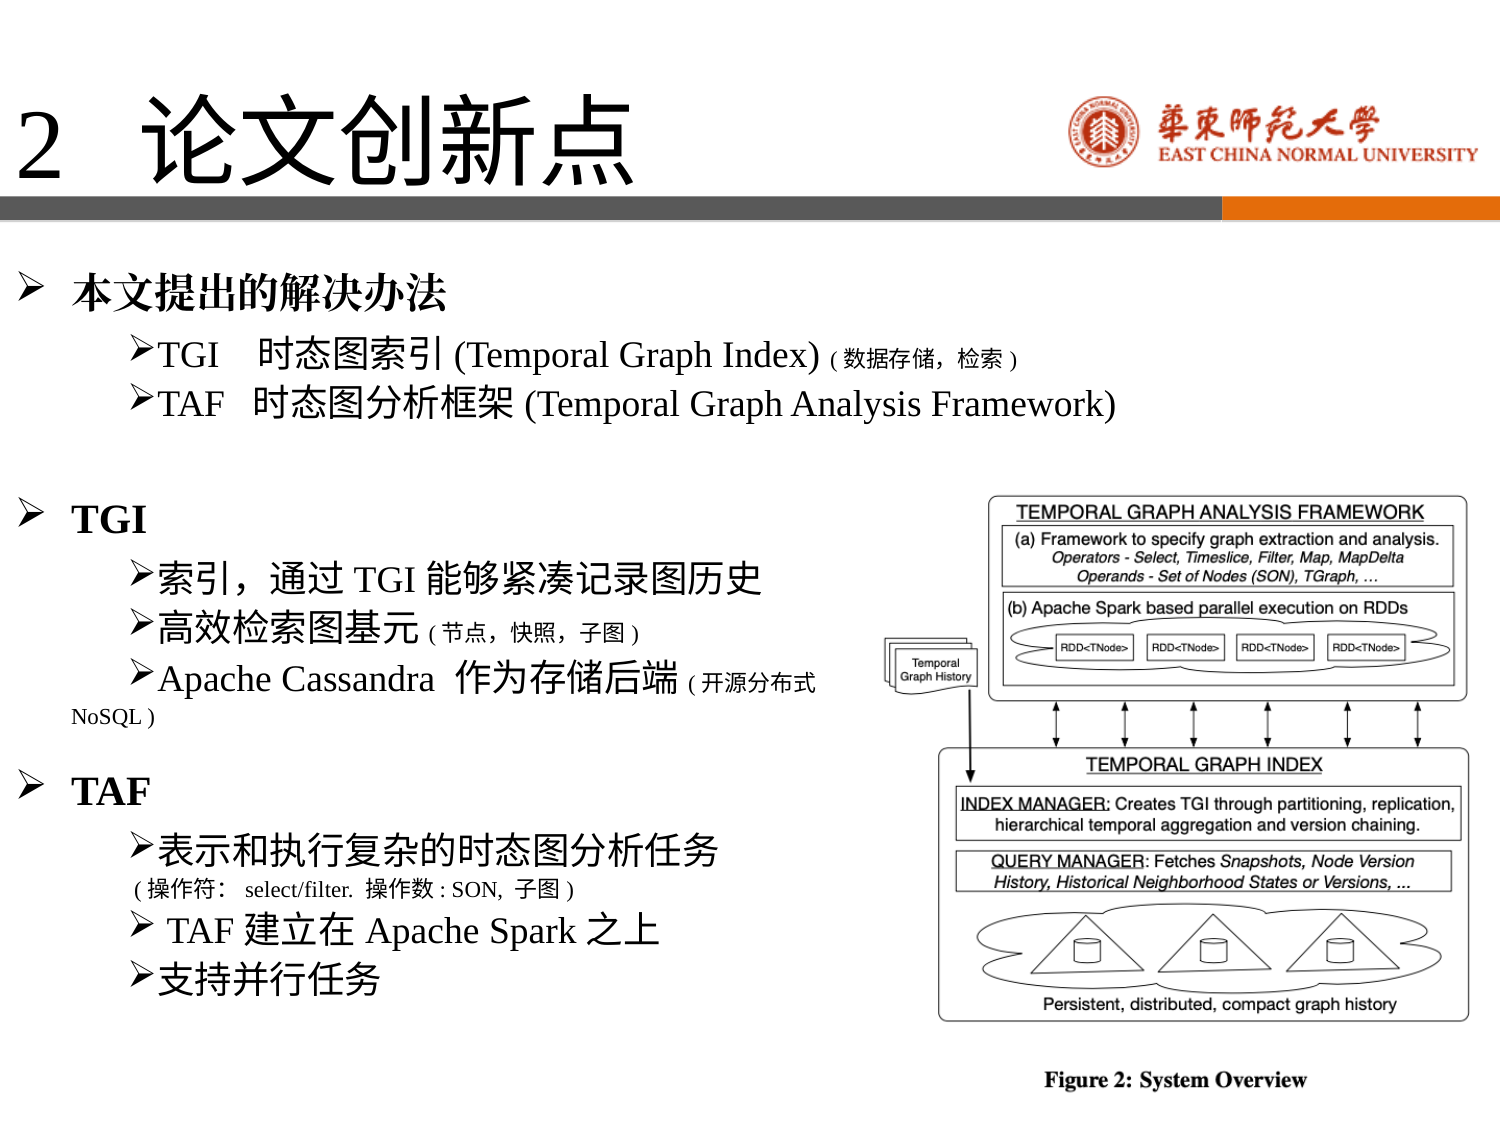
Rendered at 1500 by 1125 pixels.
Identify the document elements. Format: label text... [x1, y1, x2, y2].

picture [1067, 73, 1500, 188]
text_box 本文提出的解决办法 TGI 时态图索引(Temporal Graph Index) (数据存储，检索) TAF 时态图分析框架(Temporal Graph Analysis Framework) [0, 254, 1412, 432]
picture [815, 450, 1495, 1125]
text_box TGI 索引，通过TGI能够紧凑记录图历史 高效检索图基元(节点，快照，子图) Apache Cassandra 作为存储后端(开源分布式NoSQL ) TAF 表示和执行复杂的时态图分析任务 (操作符：select/filter. 操作数: SON, 子图) TAF建立在Apache Spark之上 支持并行任务 [0, 479, 815, 1125]
text_box 2 论文创新点 [0, 63, 1067, 215]
